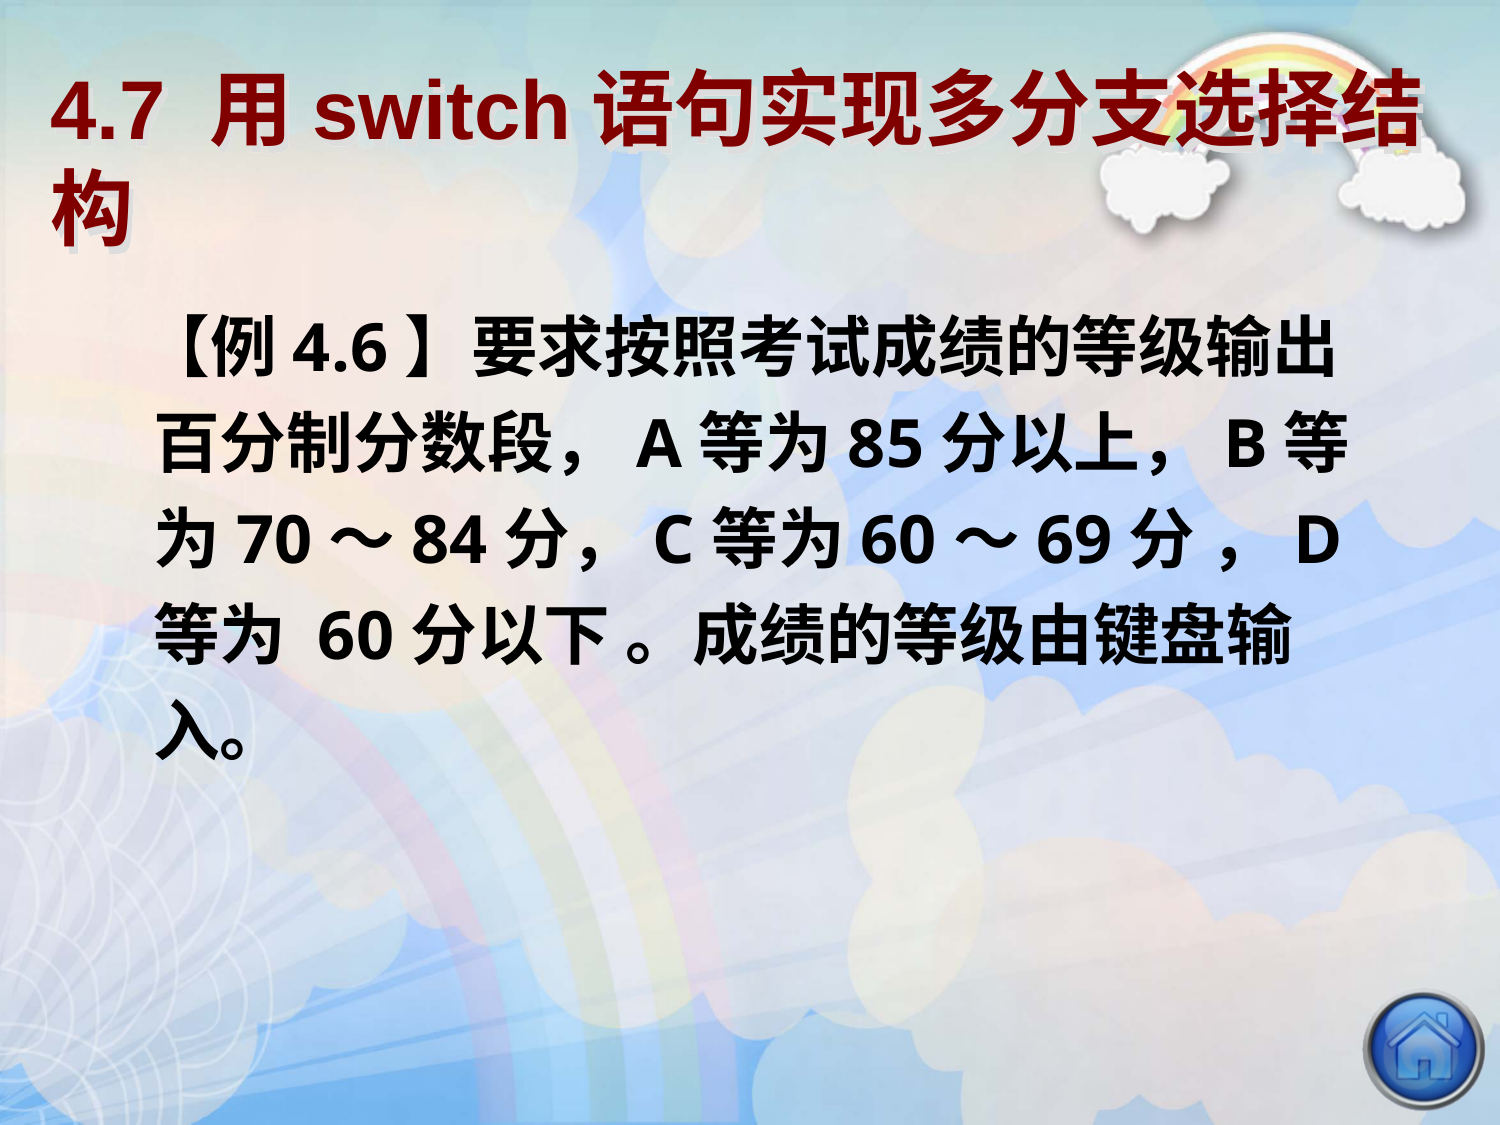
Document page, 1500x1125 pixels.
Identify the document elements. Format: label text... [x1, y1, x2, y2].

title 4.7 用switch语句实现多分支选择结构 [34, 98, 1477, 214]
picture [0, 1, 1500, 1125]
list 【例4.6】要求按照考试成绩的等级输出百分制分数段，A等为85分以上，B等为70～84分，C等为60～69分 ，D等为 60分以下 。成绩的等级由键盘输入。 [82, 281, 1383, 751]
